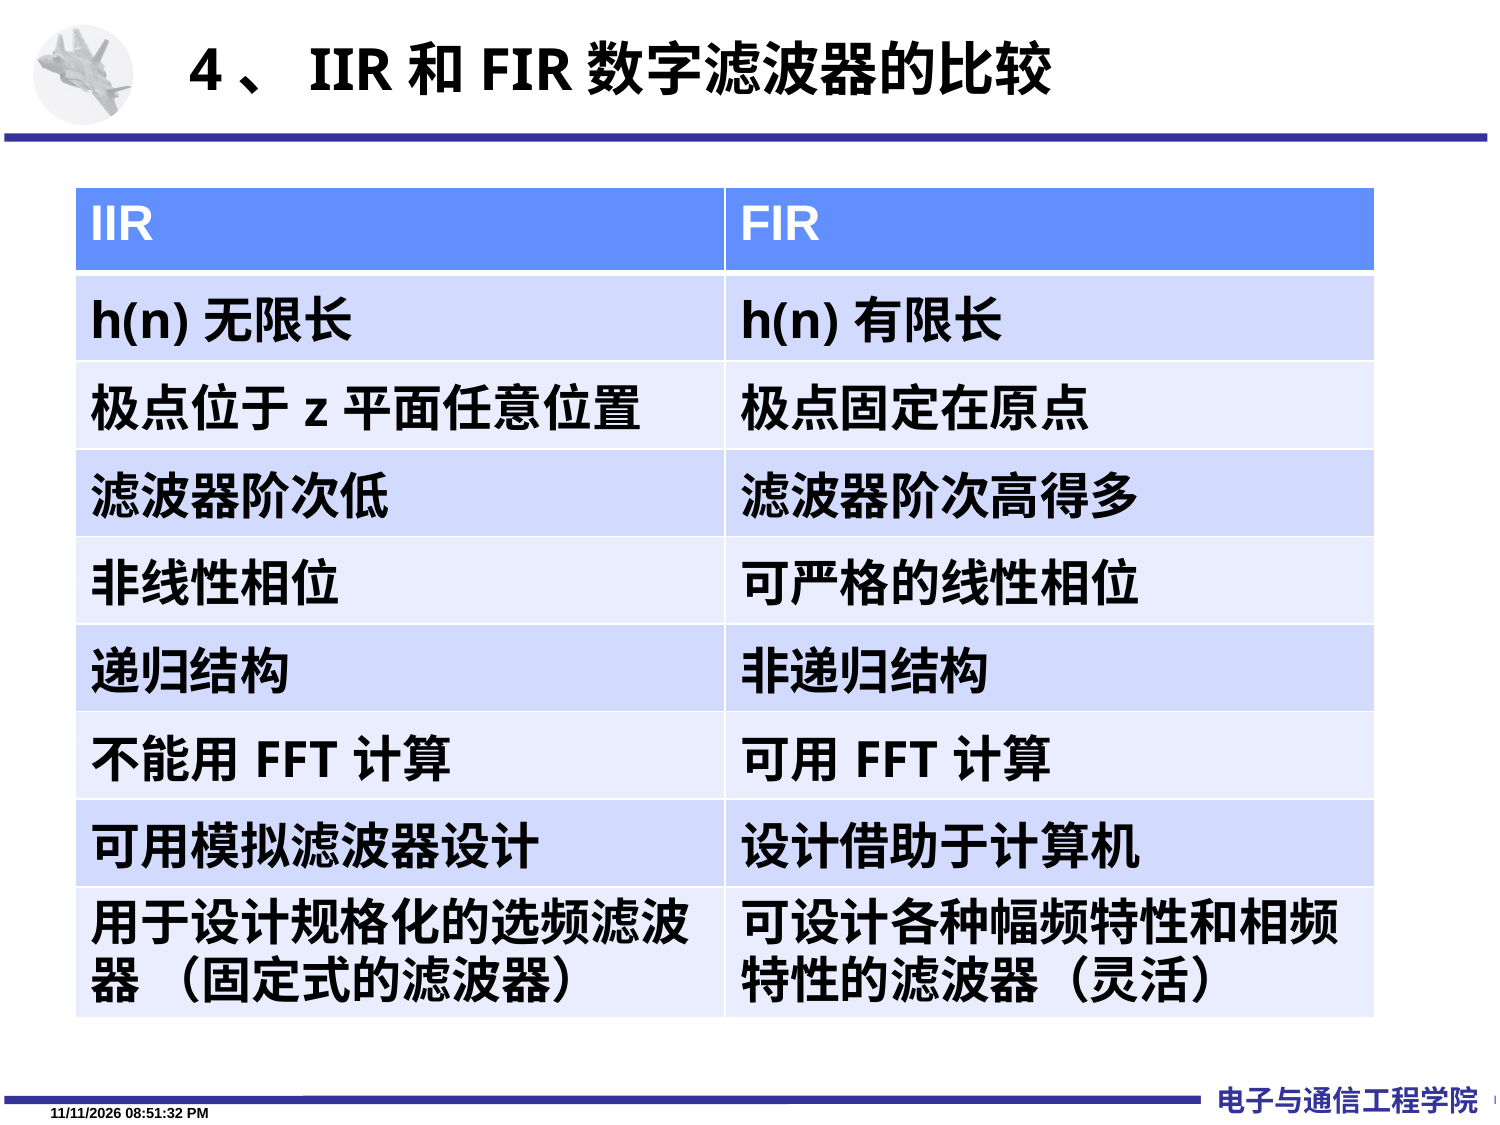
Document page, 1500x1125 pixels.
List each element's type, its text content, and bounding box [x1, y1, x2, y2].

table_header FIR [726, 188, 1374, 270]
table_cell h(n)有限长 [726, 276, 1374, 360]
table_cell 滤波器阶次低 [76, 450, 724, 536]
table_cell 递归结构 [76, 625, 724, 711]
table_cell 可设计各种幅频特性和相频特性的滤波器（灵活） [726, 888, 1374, 1017]
table_cell h(n)无限长 [76, 276, 724, 360]
table_cell 非递归结构 [726, 625, 1374, 711]
table_cell 不能用FFT计算 [76, 712, 724, 798]
table_cell 用于设计规格化的选频滤波器 （固定式的滤波器） [76, 888, 724, 1017]
table_cell 可严格的线性相位 [726, 537, 1374, 623]
table_cell 滤波器阶次高得多 [726, 450, 1374, 536]
title 4、IIR和FIR数字滤波器的比较 [174, 24, 1338, 163]
table_cell 非线性相位 [76, 537, 724, 623]
table_cell 设计借助于计算机 [726, 800, 1374, 886]
table_cell 极点位于z平面任意位置 [76, 362, 724, 448]
table_cell 可用FFT计算 [726, 712, 1374, 798]
table_header IIR [76, 188, 724, 270]
table_cell 可用模拟滤波器设计 [76, 800, 724, 886]
table_cell 极点固定在原点 [726, 362, 1374, 448]
